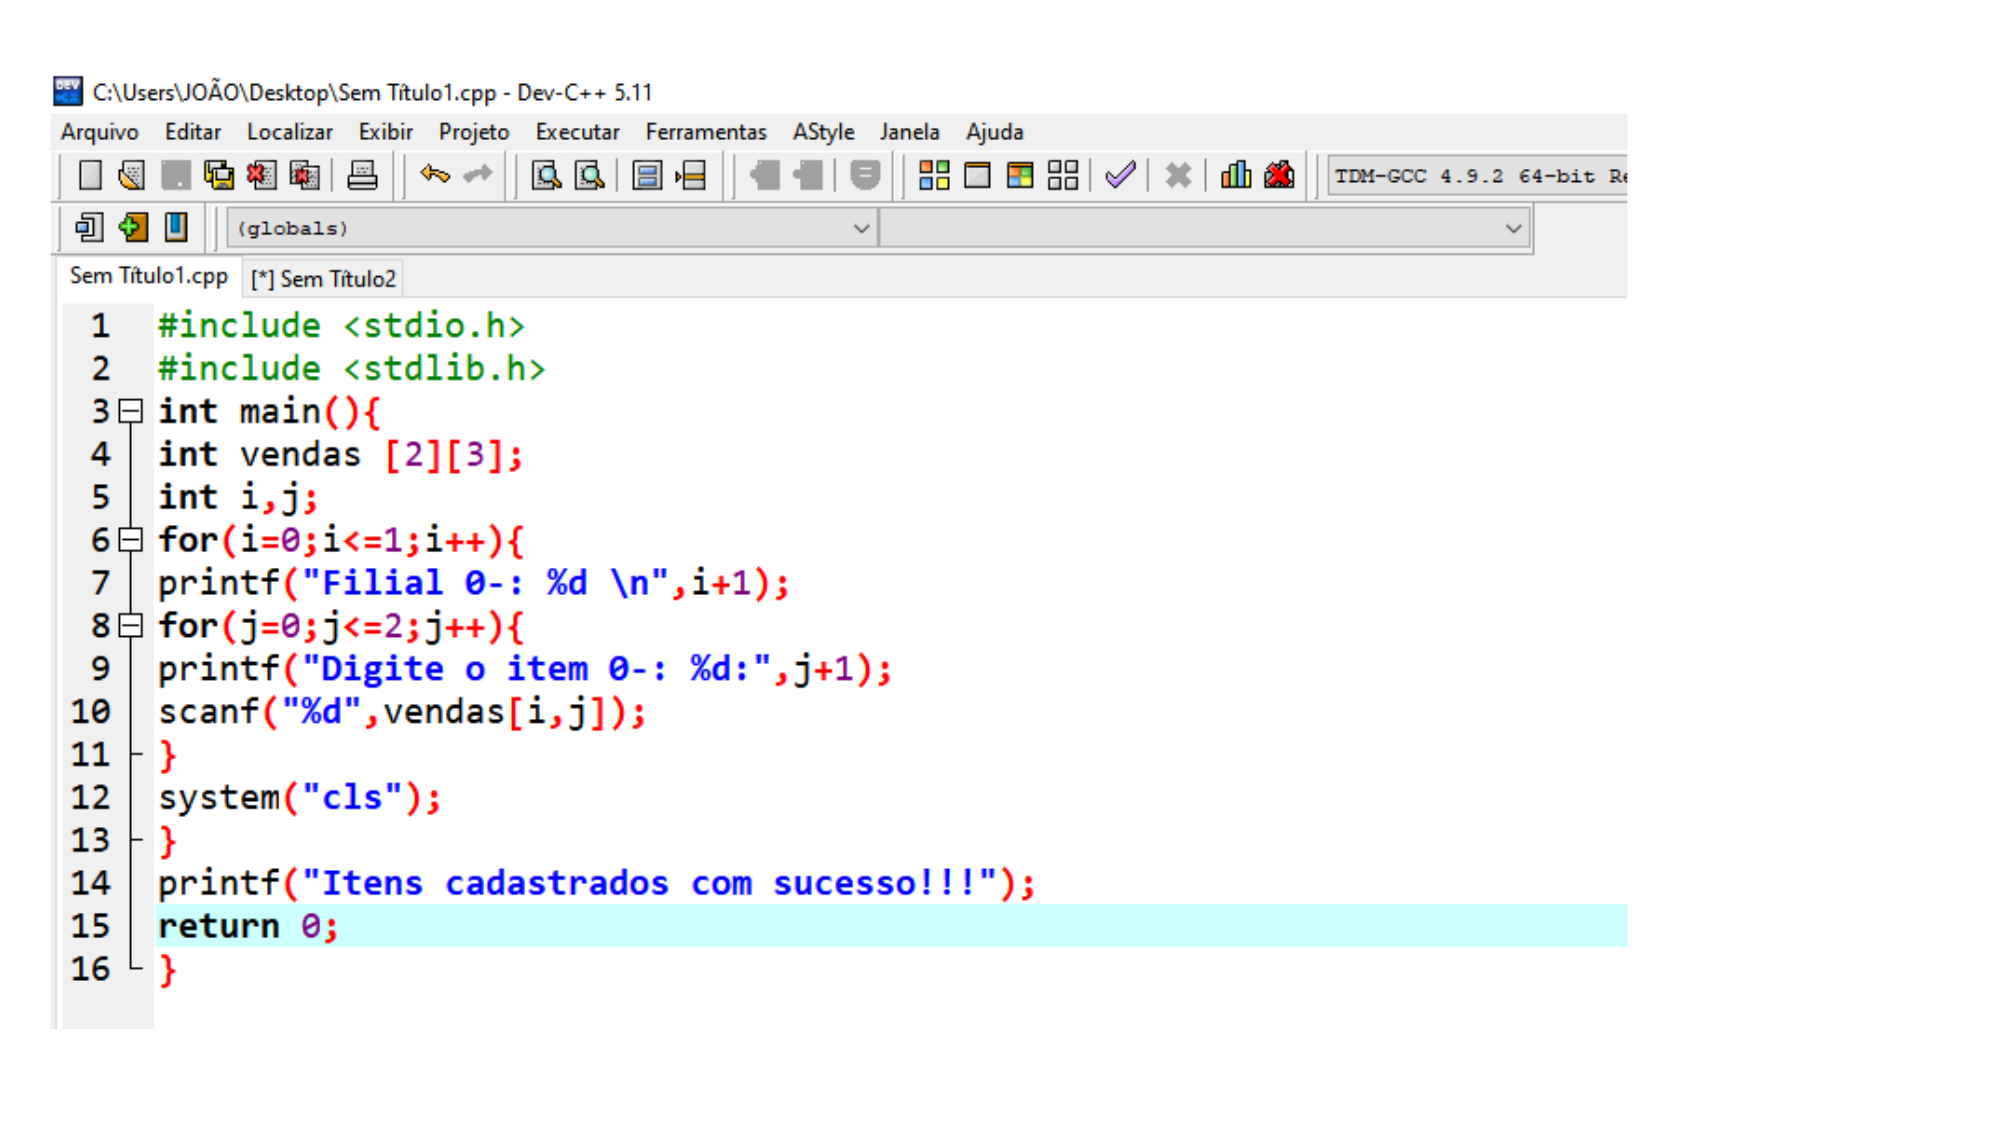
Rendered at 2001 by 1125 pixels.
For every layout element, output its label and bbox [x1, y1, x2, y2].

picture [50, 17, 1628, 1029]
